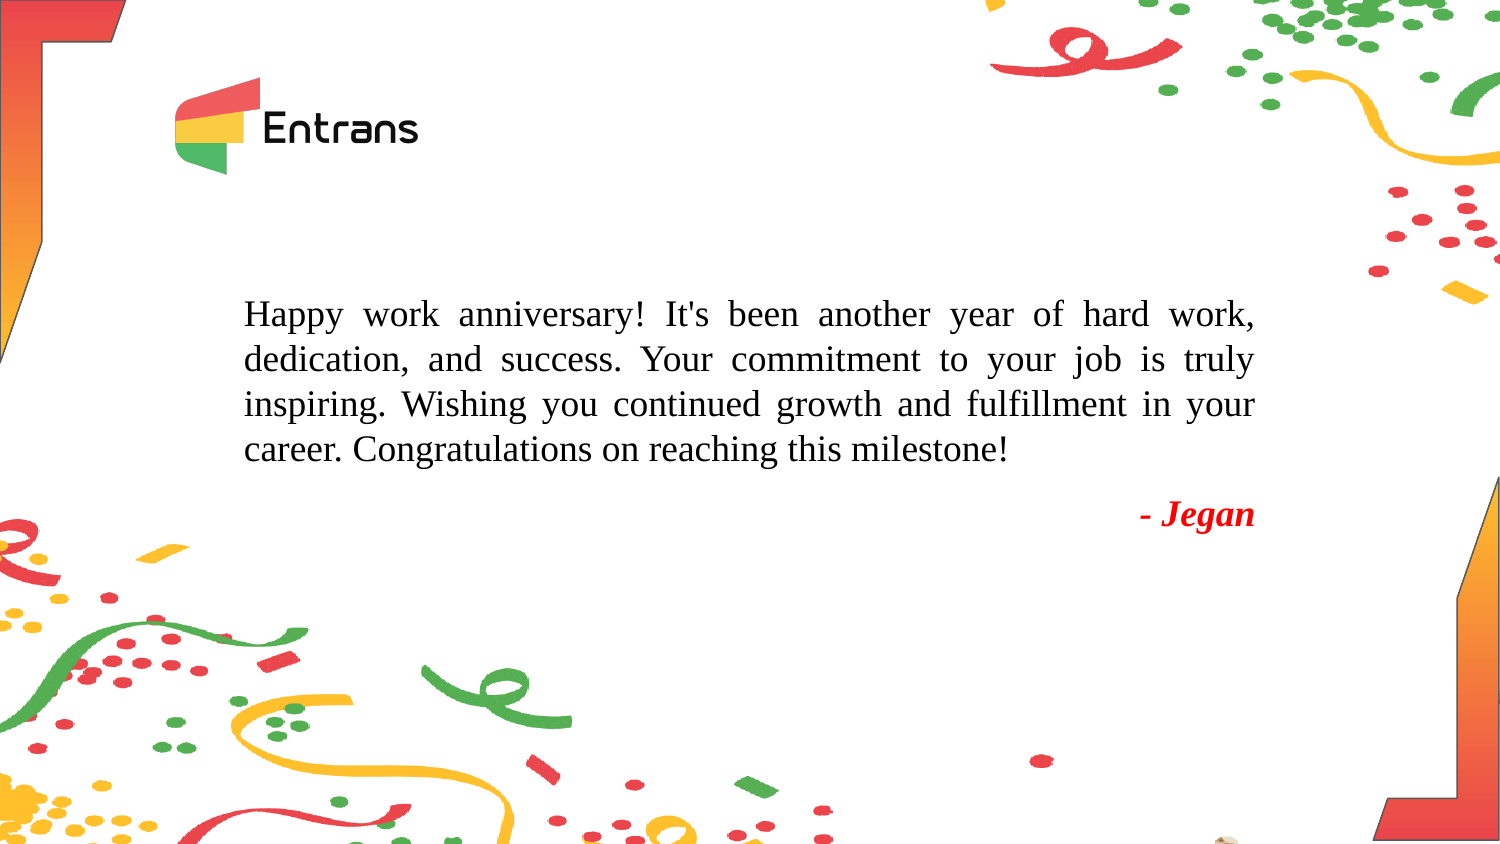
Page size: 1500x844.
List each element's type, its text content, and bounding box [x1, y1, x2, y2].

text_box - Jegan [1124, 482, 1270, 542]
text_box Happy work anniversary! It's been another year of hard work, dedication, and success. Your commitment to your job is truly inspiring. Wishing you continued growth and fulfillment in your career. Congratulations on reaching this milestone! [229, 281, 1271, 476]
text_box [1373, 477, 1499, 841]
picture [0, 0, 1500, 844]
text_box [0, 0, 126, 363]
